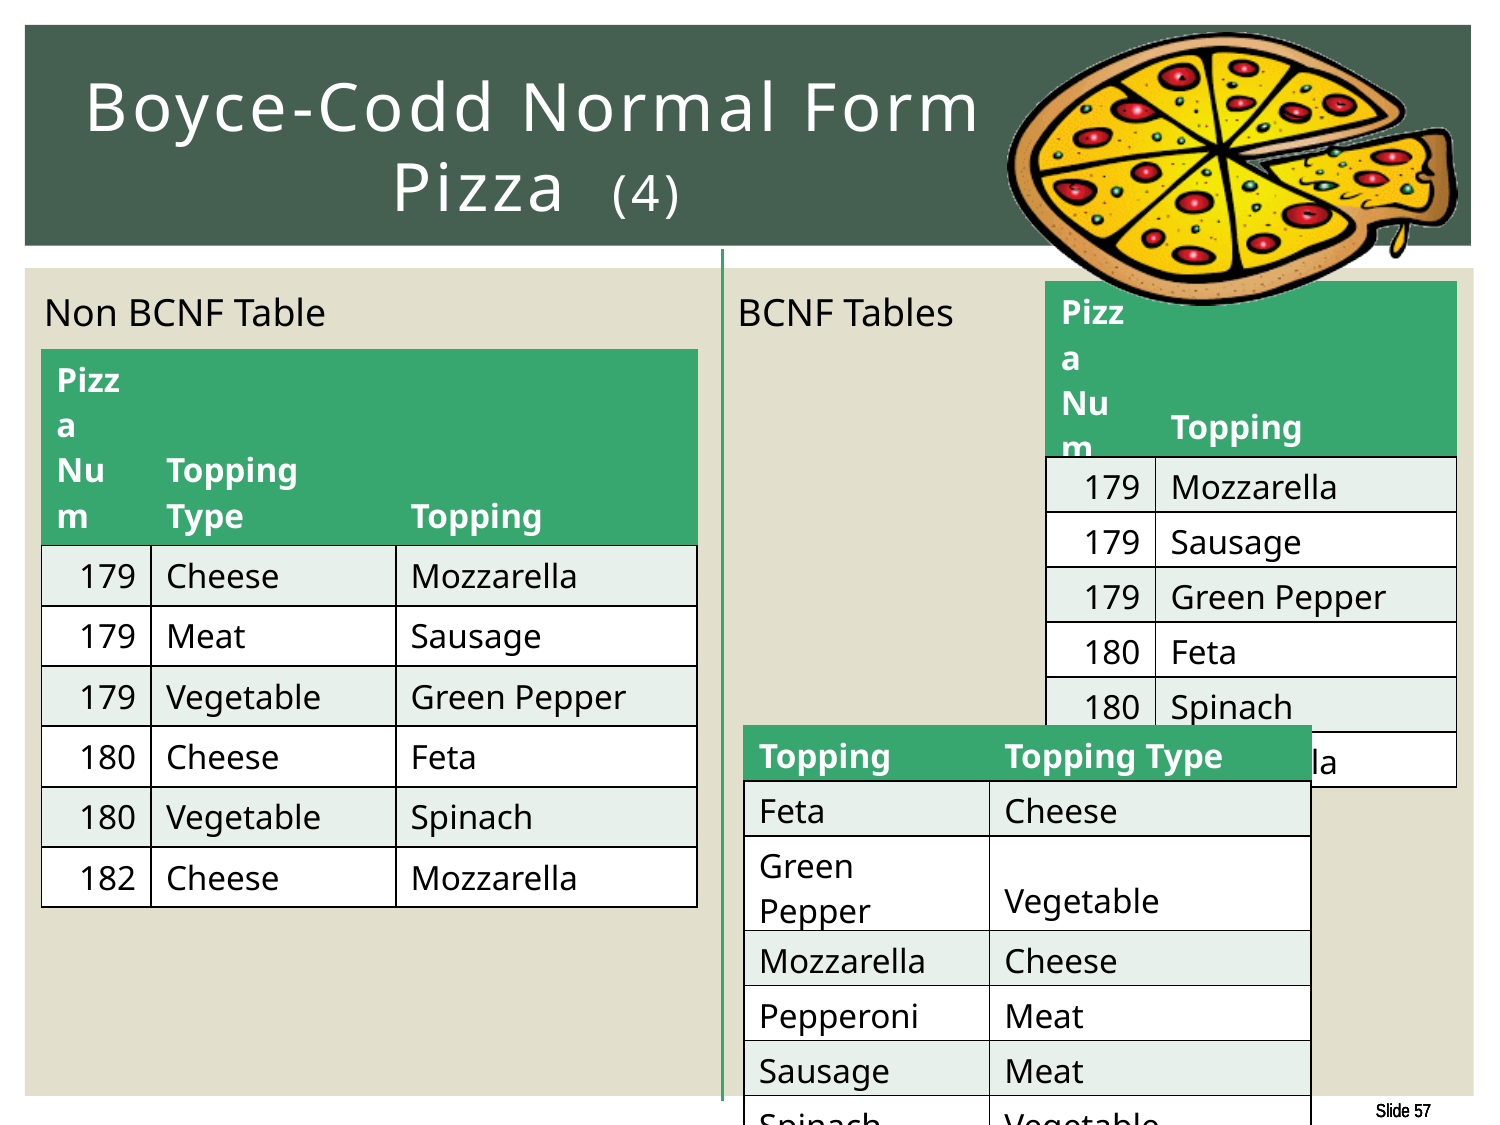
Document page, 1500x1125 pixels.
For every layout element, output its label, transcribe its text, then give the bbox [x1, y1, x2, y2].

table_cell Sausage [1156, 513, 1456, 566]
table_header Topping [745, 727, 989, 780]
table_header Topping Type [989, 727, 1310, 780]
table_cell Cheese [990, 782, 1310, 835]
table_cell Meat [990, 986, 1310, 1040]
table_cell Vegetable [152, 667, 395, 725]
table_cell 180 [42, 788, 150, 846]
table_cell 179 [1047, 568, 1155, 621]
table_header Topping [1156, 316, 1456, 456]
table_cell Feta [397, 727, 696, 786]
picture [1007, 32, 1459, 307]
table_cell Green Pepper [1156, 568, 1456, 621]
table_cell Green Pepper [745, 837, 989, 930]
table_cell Mozzarella [1312, 733, 1456, 786]
table_cell Sausage [397, 607, 696, 665]
text_box BCNF Tables [772, 281, 969, 342]
table_cell 179 [42, 667, 150, 725]
table_header Topping Type [151, 350, 396, 545]
table_cell 179 [42, 607, 150, 665]
text_box Non BCNF Table [21, 281, 717, 342]
table_cell Cheese [152, 546, 395, 605]
table_cell 179 [1047, 513, 1155, 566]
table_cell Vegetable [152, 788, 395, 846]
table_cell Vegetable [990, 837, 1310, 930]
table_cell Spinach [745, 1096, 989, 1125]
table_cell 180 [42, 727, 150, 786]
table_cell Spinach [1156, 678, 1456, 731]
table_cell 182 [42, 848, 150, 906]
table_cell 179 [42, 546, 150, 605]
table_cell Pepperoni [745, 986, 989, 1040]
table_header Topping [396, 350, 696, 545]
table_cell Feta [745, 782, 989, 835]
table_cell Meat [990, 1041, 1310, 1095]
table_cell Cheese [152, 848, 395, 906]
table_header Pizza Num [42, 350, 151, 545]
table_cell Cheese [152, 727, 395, 786]
table_cell 179 [1047, 458, 1155, 511]
table_cell Feta [1156, 623, 1456, 676]
table_cell Vegetable [990, 1096, 1310, 1125]
table_cell Sausage [745, 1041, 989, 1095]
table_cell Mozzarella [397, 848, 696, 906]
table_cell Spinach [397, 788, 696, 846]
table_cell Mozzarella [745, 931, 989, 985]
table_cell Cheese [990, 931, 1310, 985]
table_cell Green Pepper [397, 667, 696, 725]
table_cell 180 [1047, 623, 1155, 676]
table_header Pizza Num [1047, 317, 1156, 456]
table_cell Mozzarella [1156, 458, 1456, 511]
table_cell 180 [1047, 678, 1155, 725]
title Boyce-Codd Normal Form Pizza (4) [62, 58, 1002, 232]
table_cell Mozzarella [397, 546, 696, 605]
table_cell Meat [152, 607, 395, 665]
text_box Non BCNF Table [729, 281, 772, 342]
